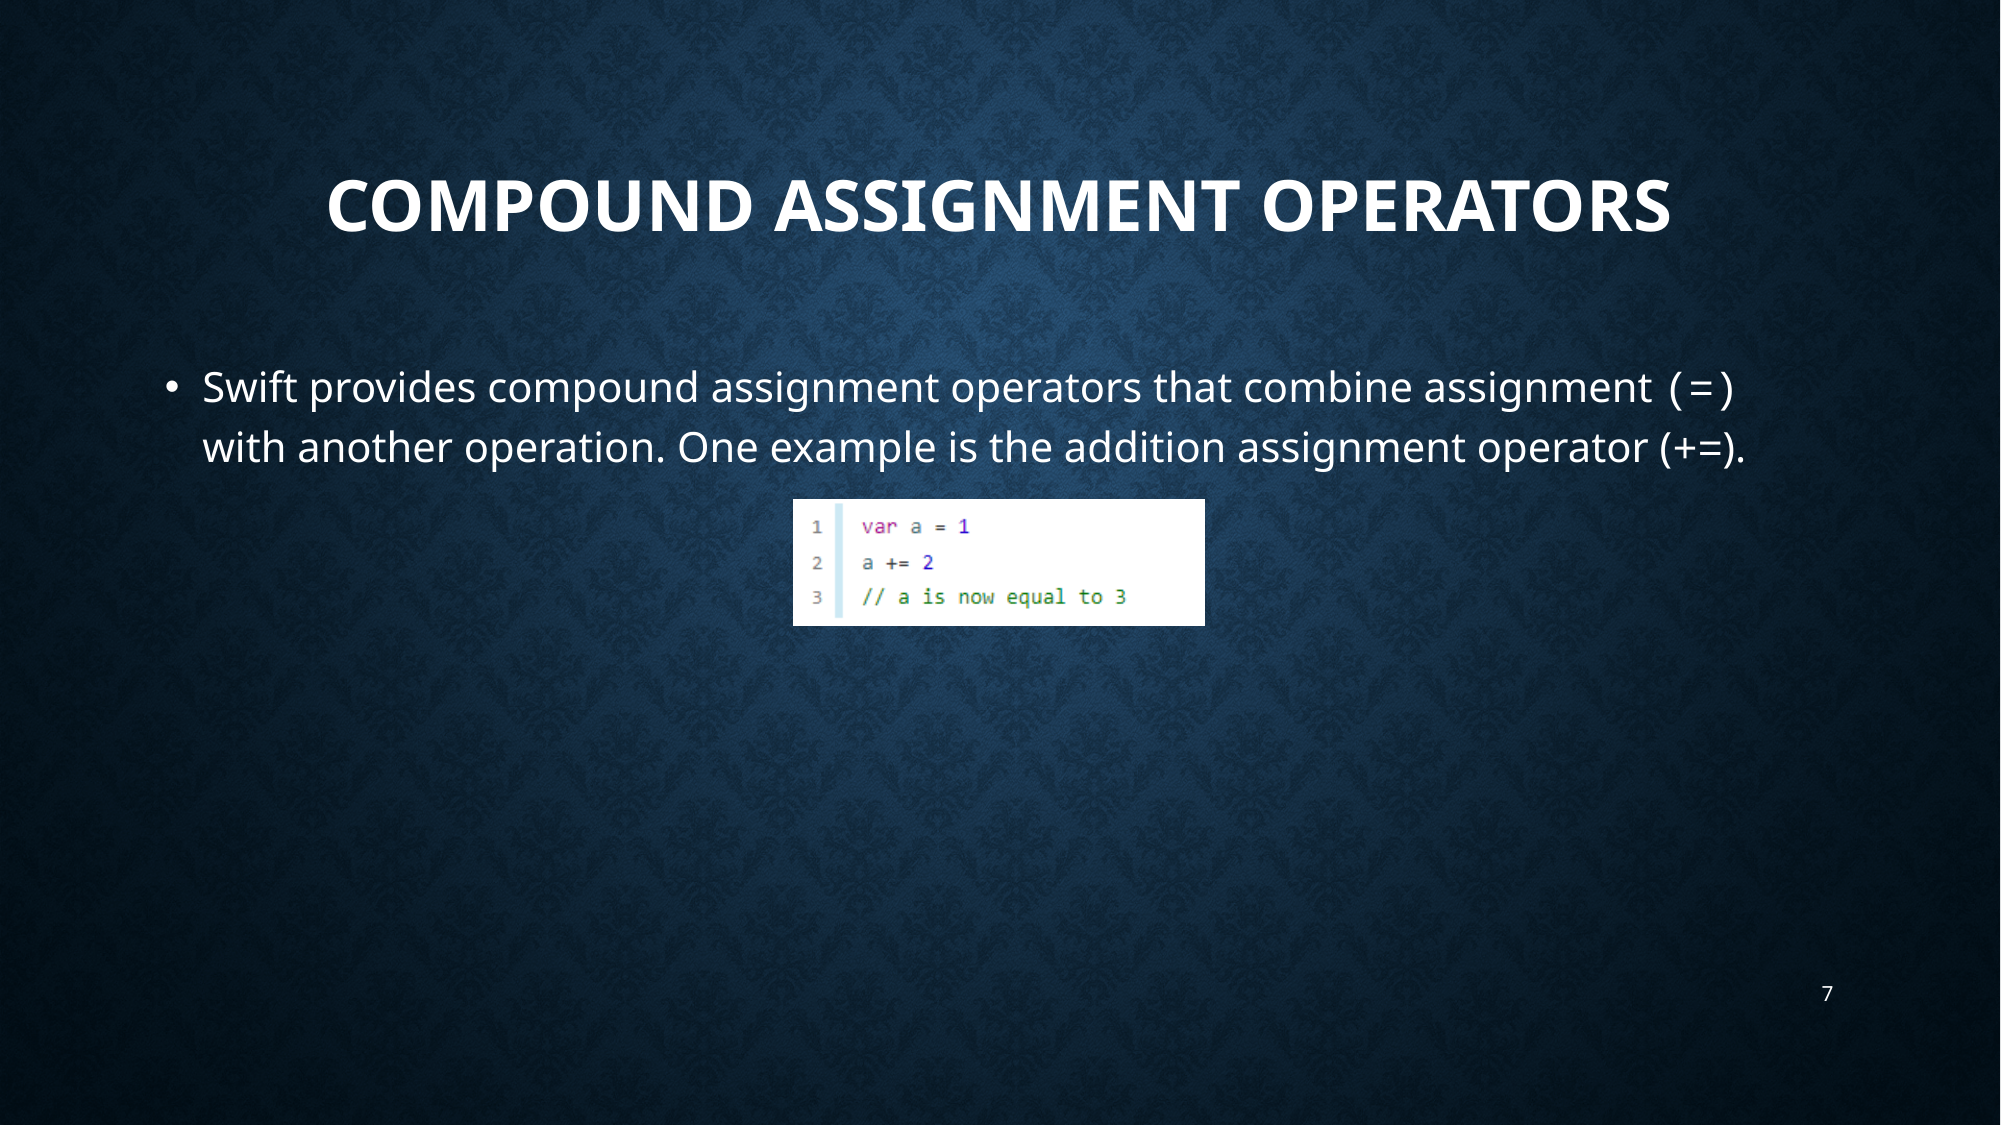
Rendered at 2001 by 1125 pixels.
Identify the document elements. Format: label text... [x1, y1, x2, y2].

slide_number 7 [1724, 965, 1849, 1025]
picture [793, 498, 1206, 627]
title Compound assignment operators [149, 99, 1849, 318]
list Swift provides compound assignment operators that combine assignment (=) with another operation. One example is the addition assignment operator (+=). [149, 343, 1849, 950]
